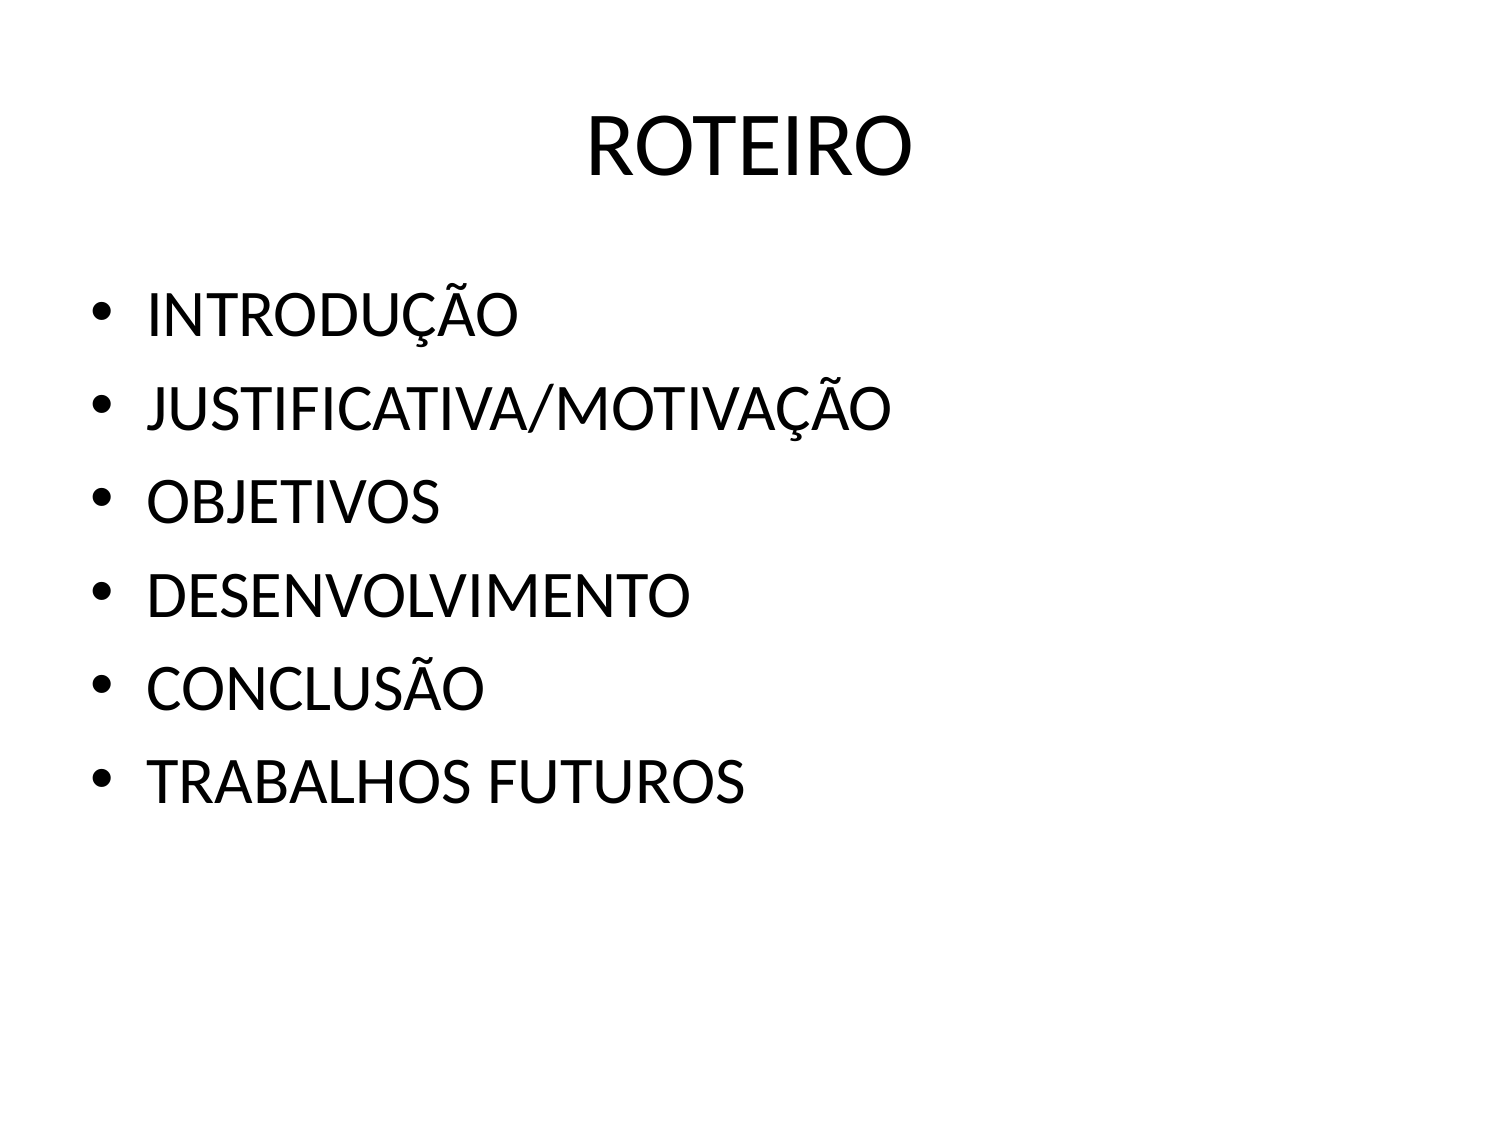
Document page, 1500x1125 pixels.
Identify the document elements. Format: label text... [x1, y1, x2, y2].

list INTRODUÇÃO JUSTIFICATIVA/MOTIVAÇÃO OBJETIVOS DESENVOLVIMENTO CONCLUSÃO TRABALHOS FUTUROS [75, 262, 1425, 1005]
title ROTEIRO [75, 45, 1425, 233]
